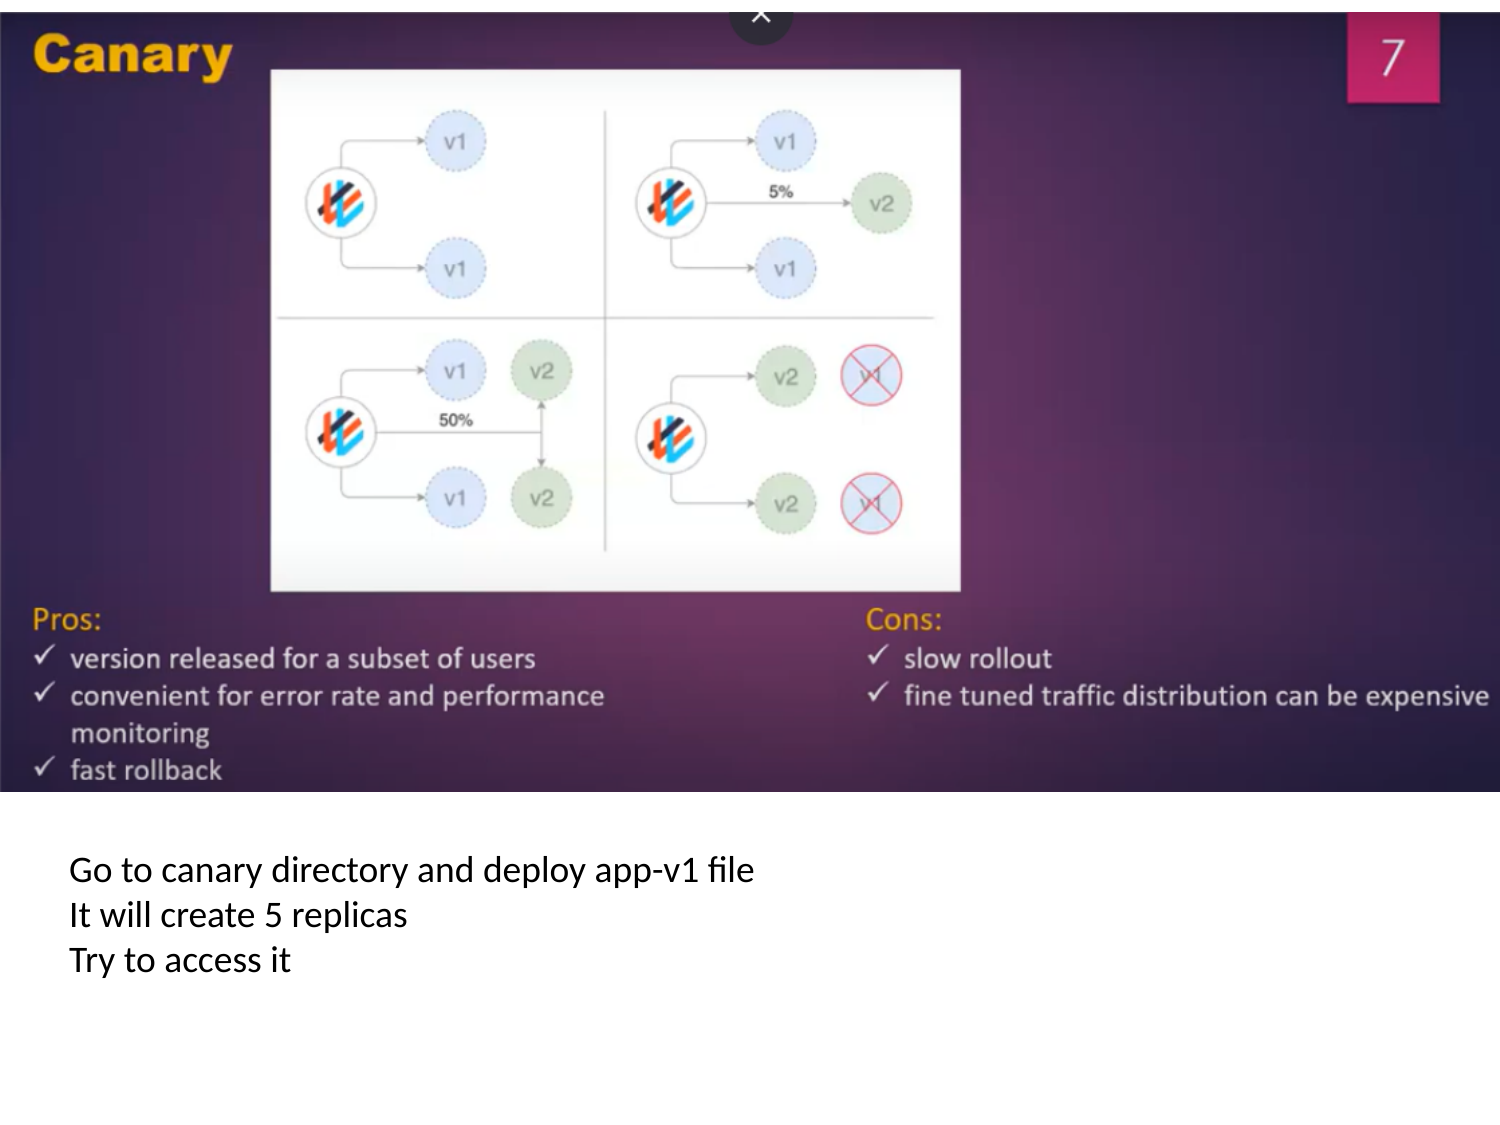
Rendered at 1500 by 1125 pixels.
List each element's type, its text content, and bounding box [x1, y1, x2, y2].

picture [0, 12, 1500, 792]
text_box Go to canary directory and deploy app-v1 file It will create 5 replicas Try to access it [54, 837, 771, 988]
